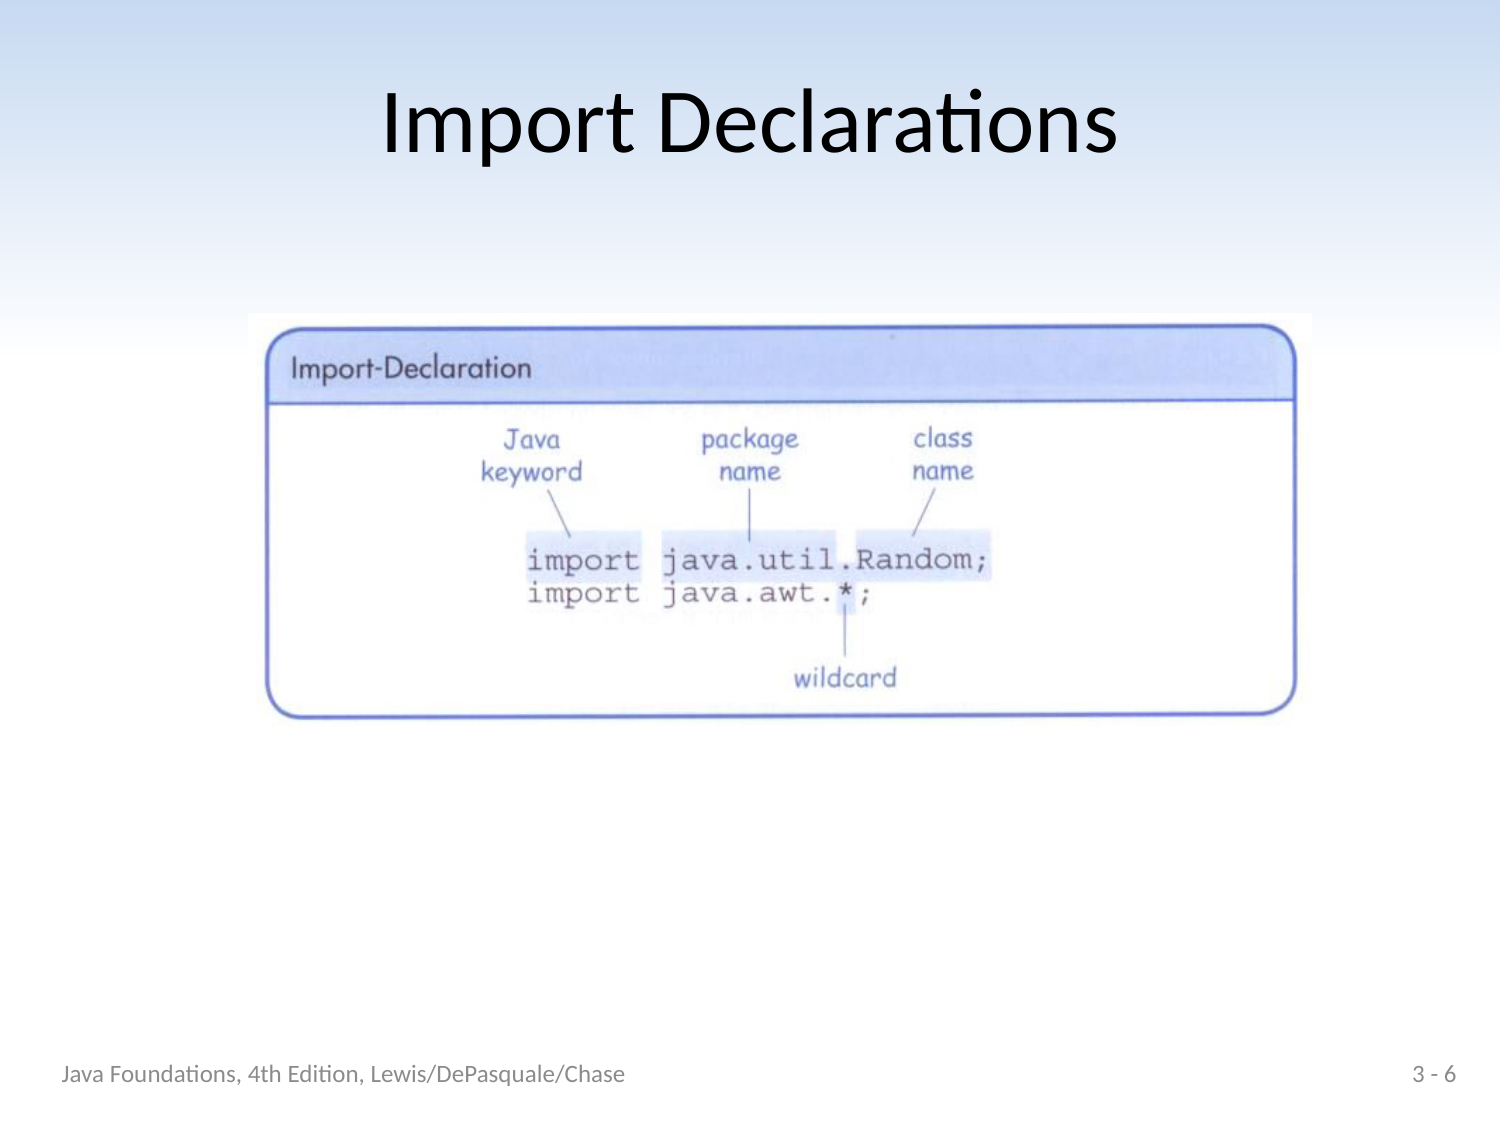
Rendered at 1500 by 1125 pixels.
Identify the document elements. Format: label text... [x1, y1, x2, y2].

picture [248, 312, 1312, 730]
title Import Declarations [28, 45, 1473, 186]
footer Java Foundations, 4th Edition, Lewis/DePasquale/Chase [46, 1042, 1121, 1103]
slide_number 3 - 6 [1121, 1042, 1472, 1103]
